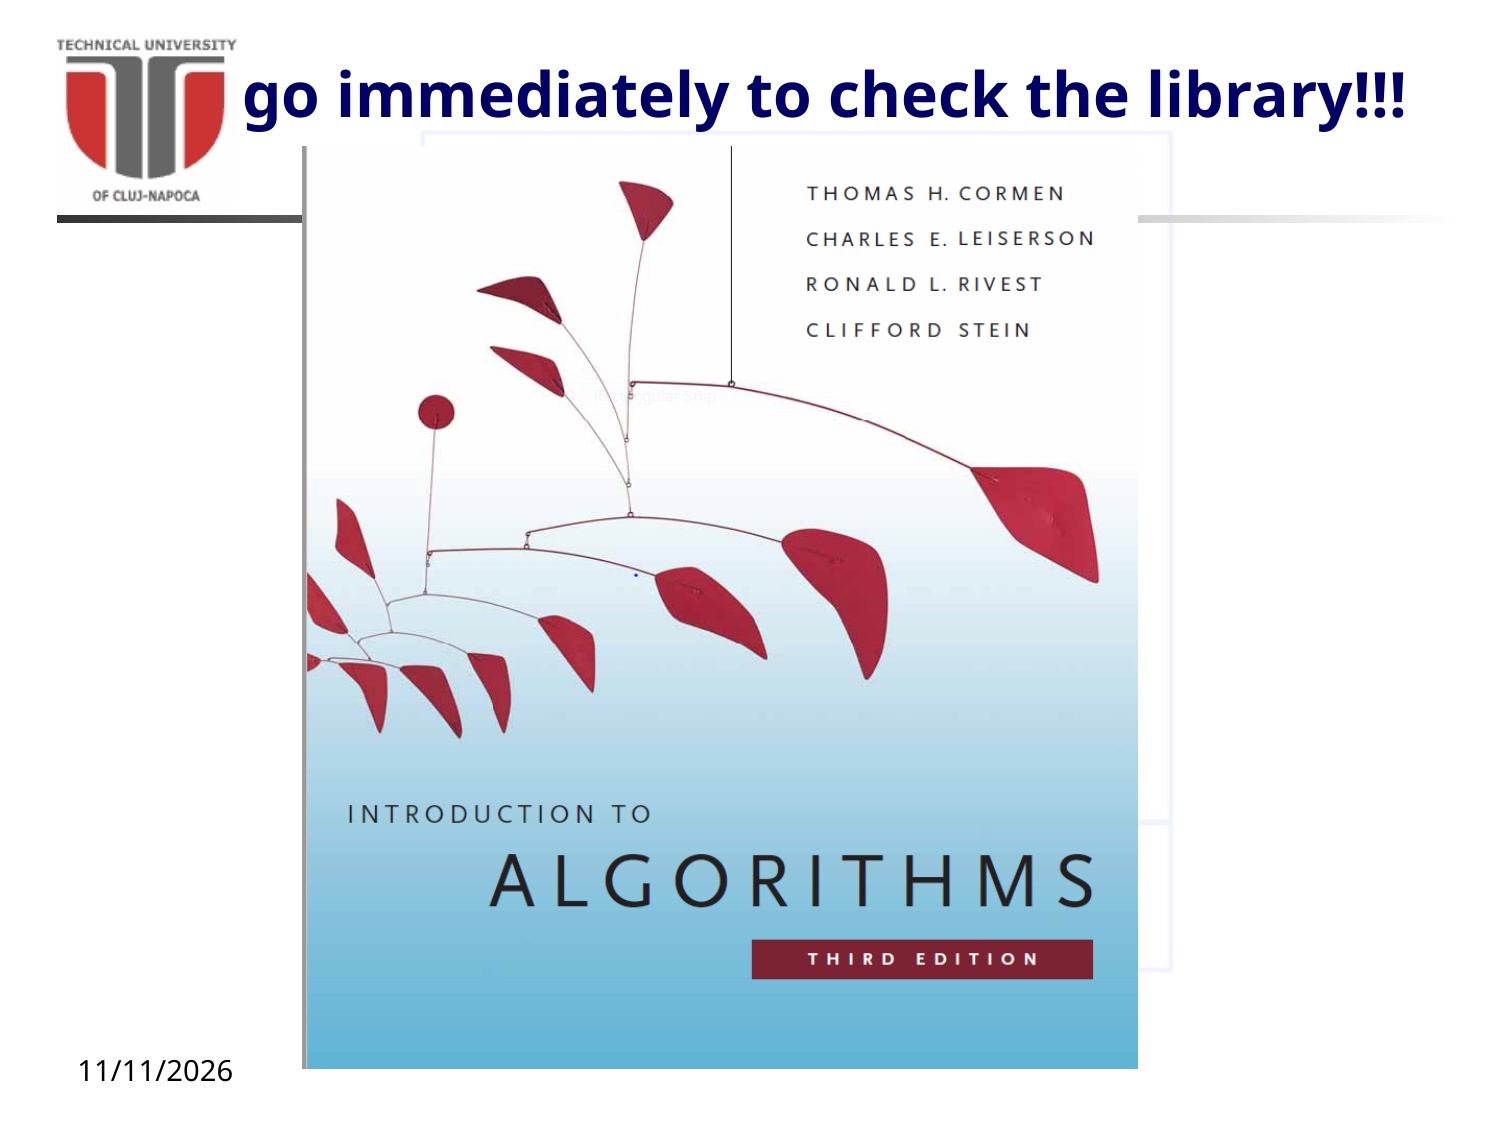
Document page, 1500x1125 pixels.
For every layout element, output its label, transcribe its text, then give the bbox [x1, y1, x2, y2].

picture [302, 146, 1174, 1069]
title go immediately to check the library!!! [227, 35, 1500, 213]
picture [57, 33, 237, 206]
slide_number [62, 1025, 375, 1100]
